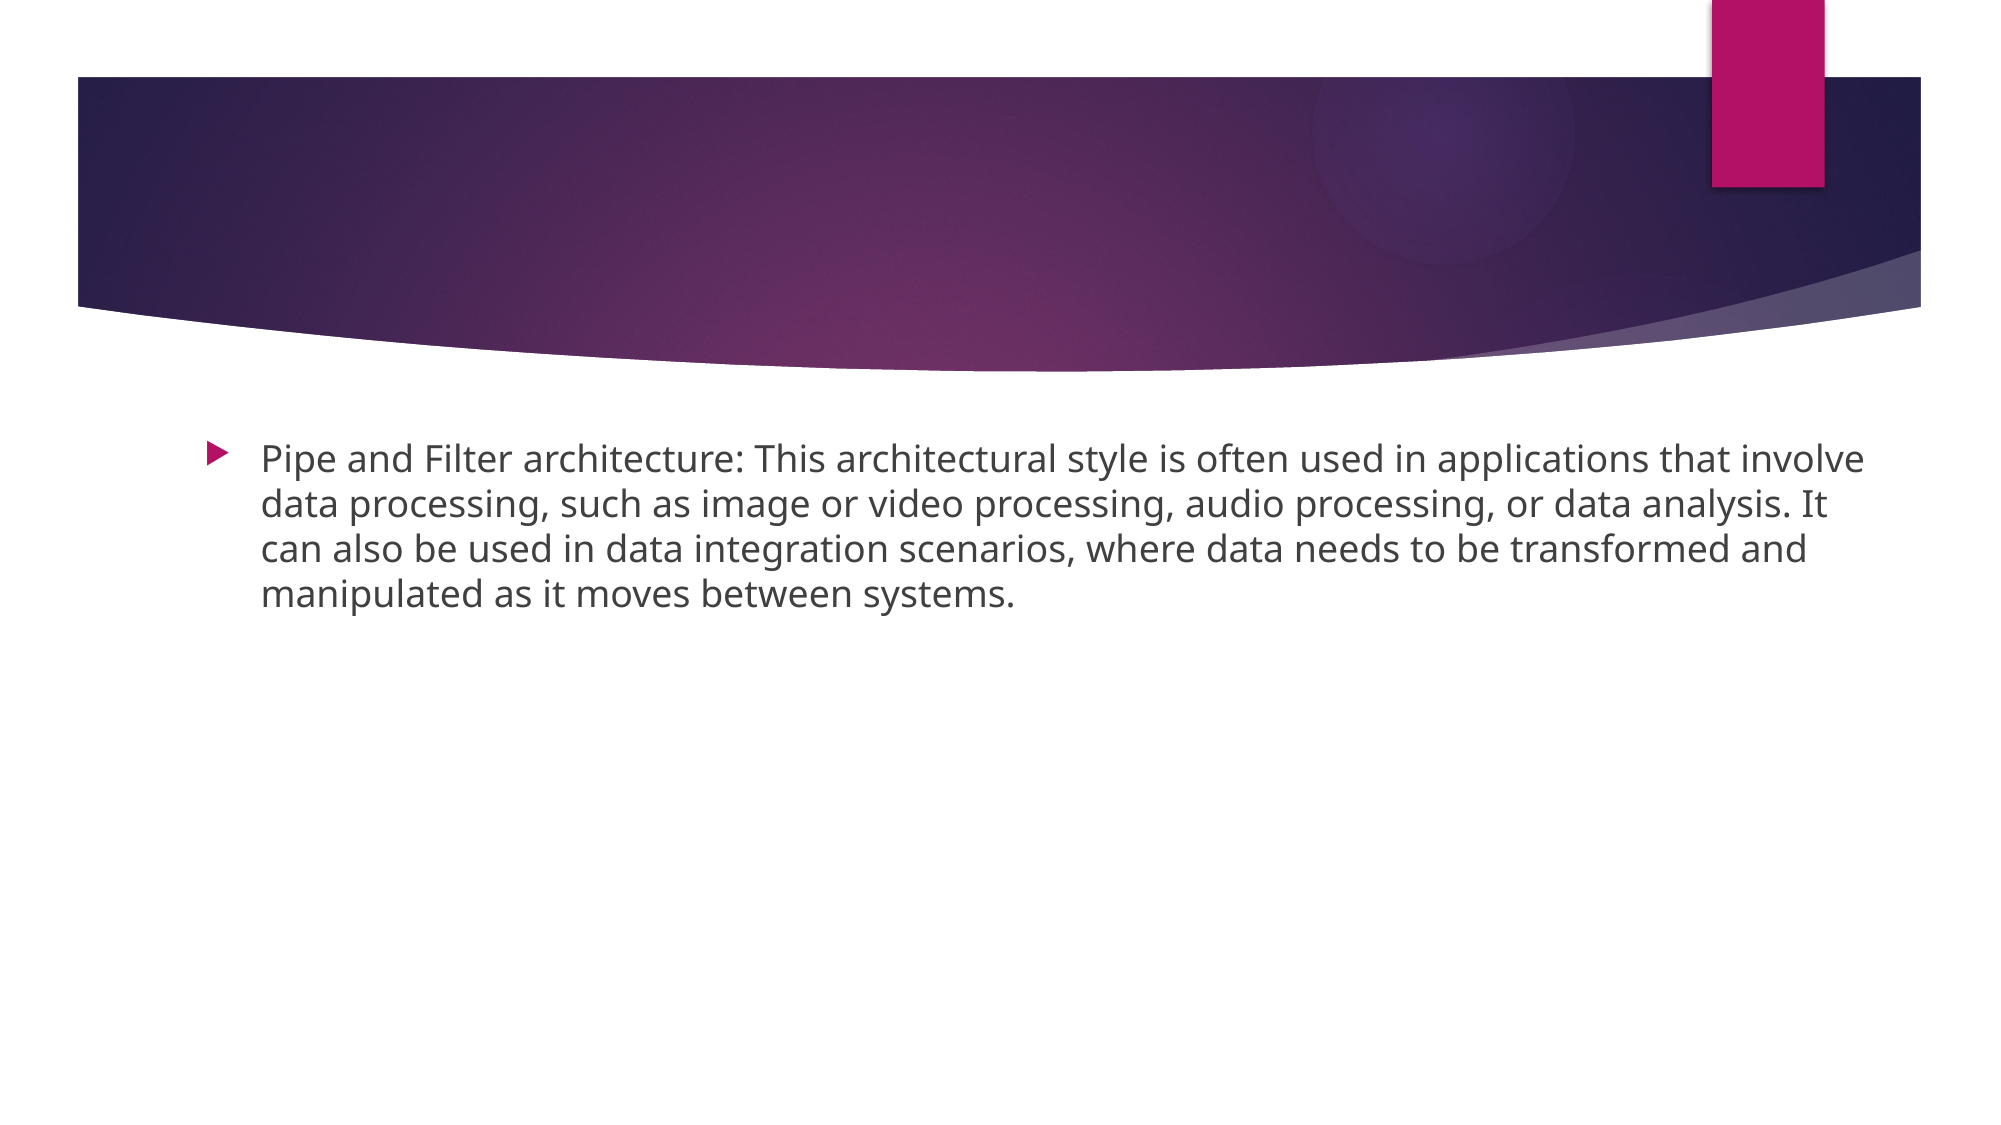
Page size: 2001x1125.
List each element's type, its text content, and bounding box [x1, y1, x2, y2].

list Pipe and Filter architecture: This architectural style is often used in applications that involve data processing, such as image or video processing, audio processing, or data analysis. It can also be used in data integration scenarios, where data needs to be transformed and manipulated as it moves between systems. [189, 427, 1897, 988]
